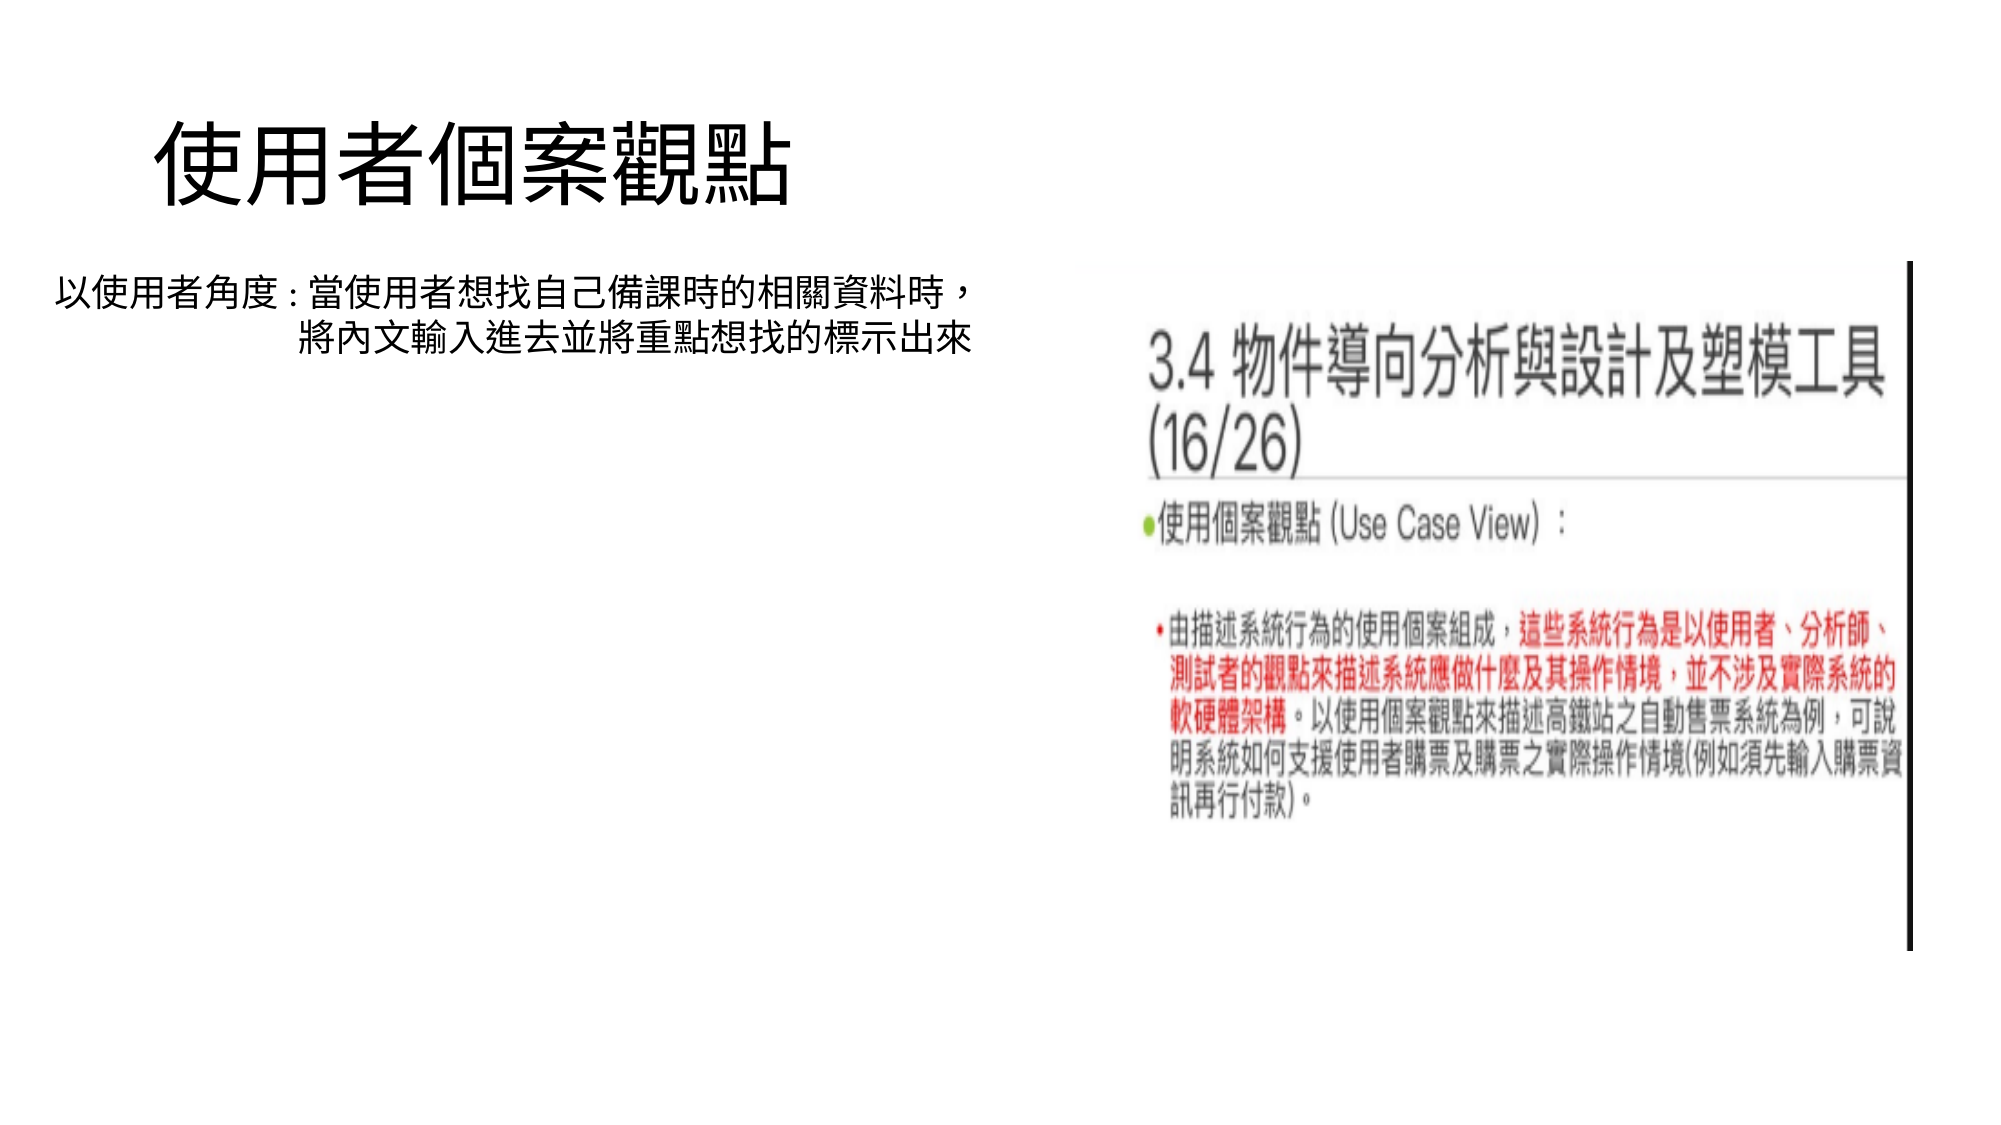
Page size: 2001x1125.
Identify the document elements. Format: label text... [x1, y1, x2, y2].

text_box 以使用者角度:當使用者想找自己備課時的相關資料時， 將內文輸入進去並將重點想找的標示出來 [39, 261, 998, 367]
title 使用者個案觀點 [137, 59, 1863, 278]
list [1075, 261, 1913, 951]
